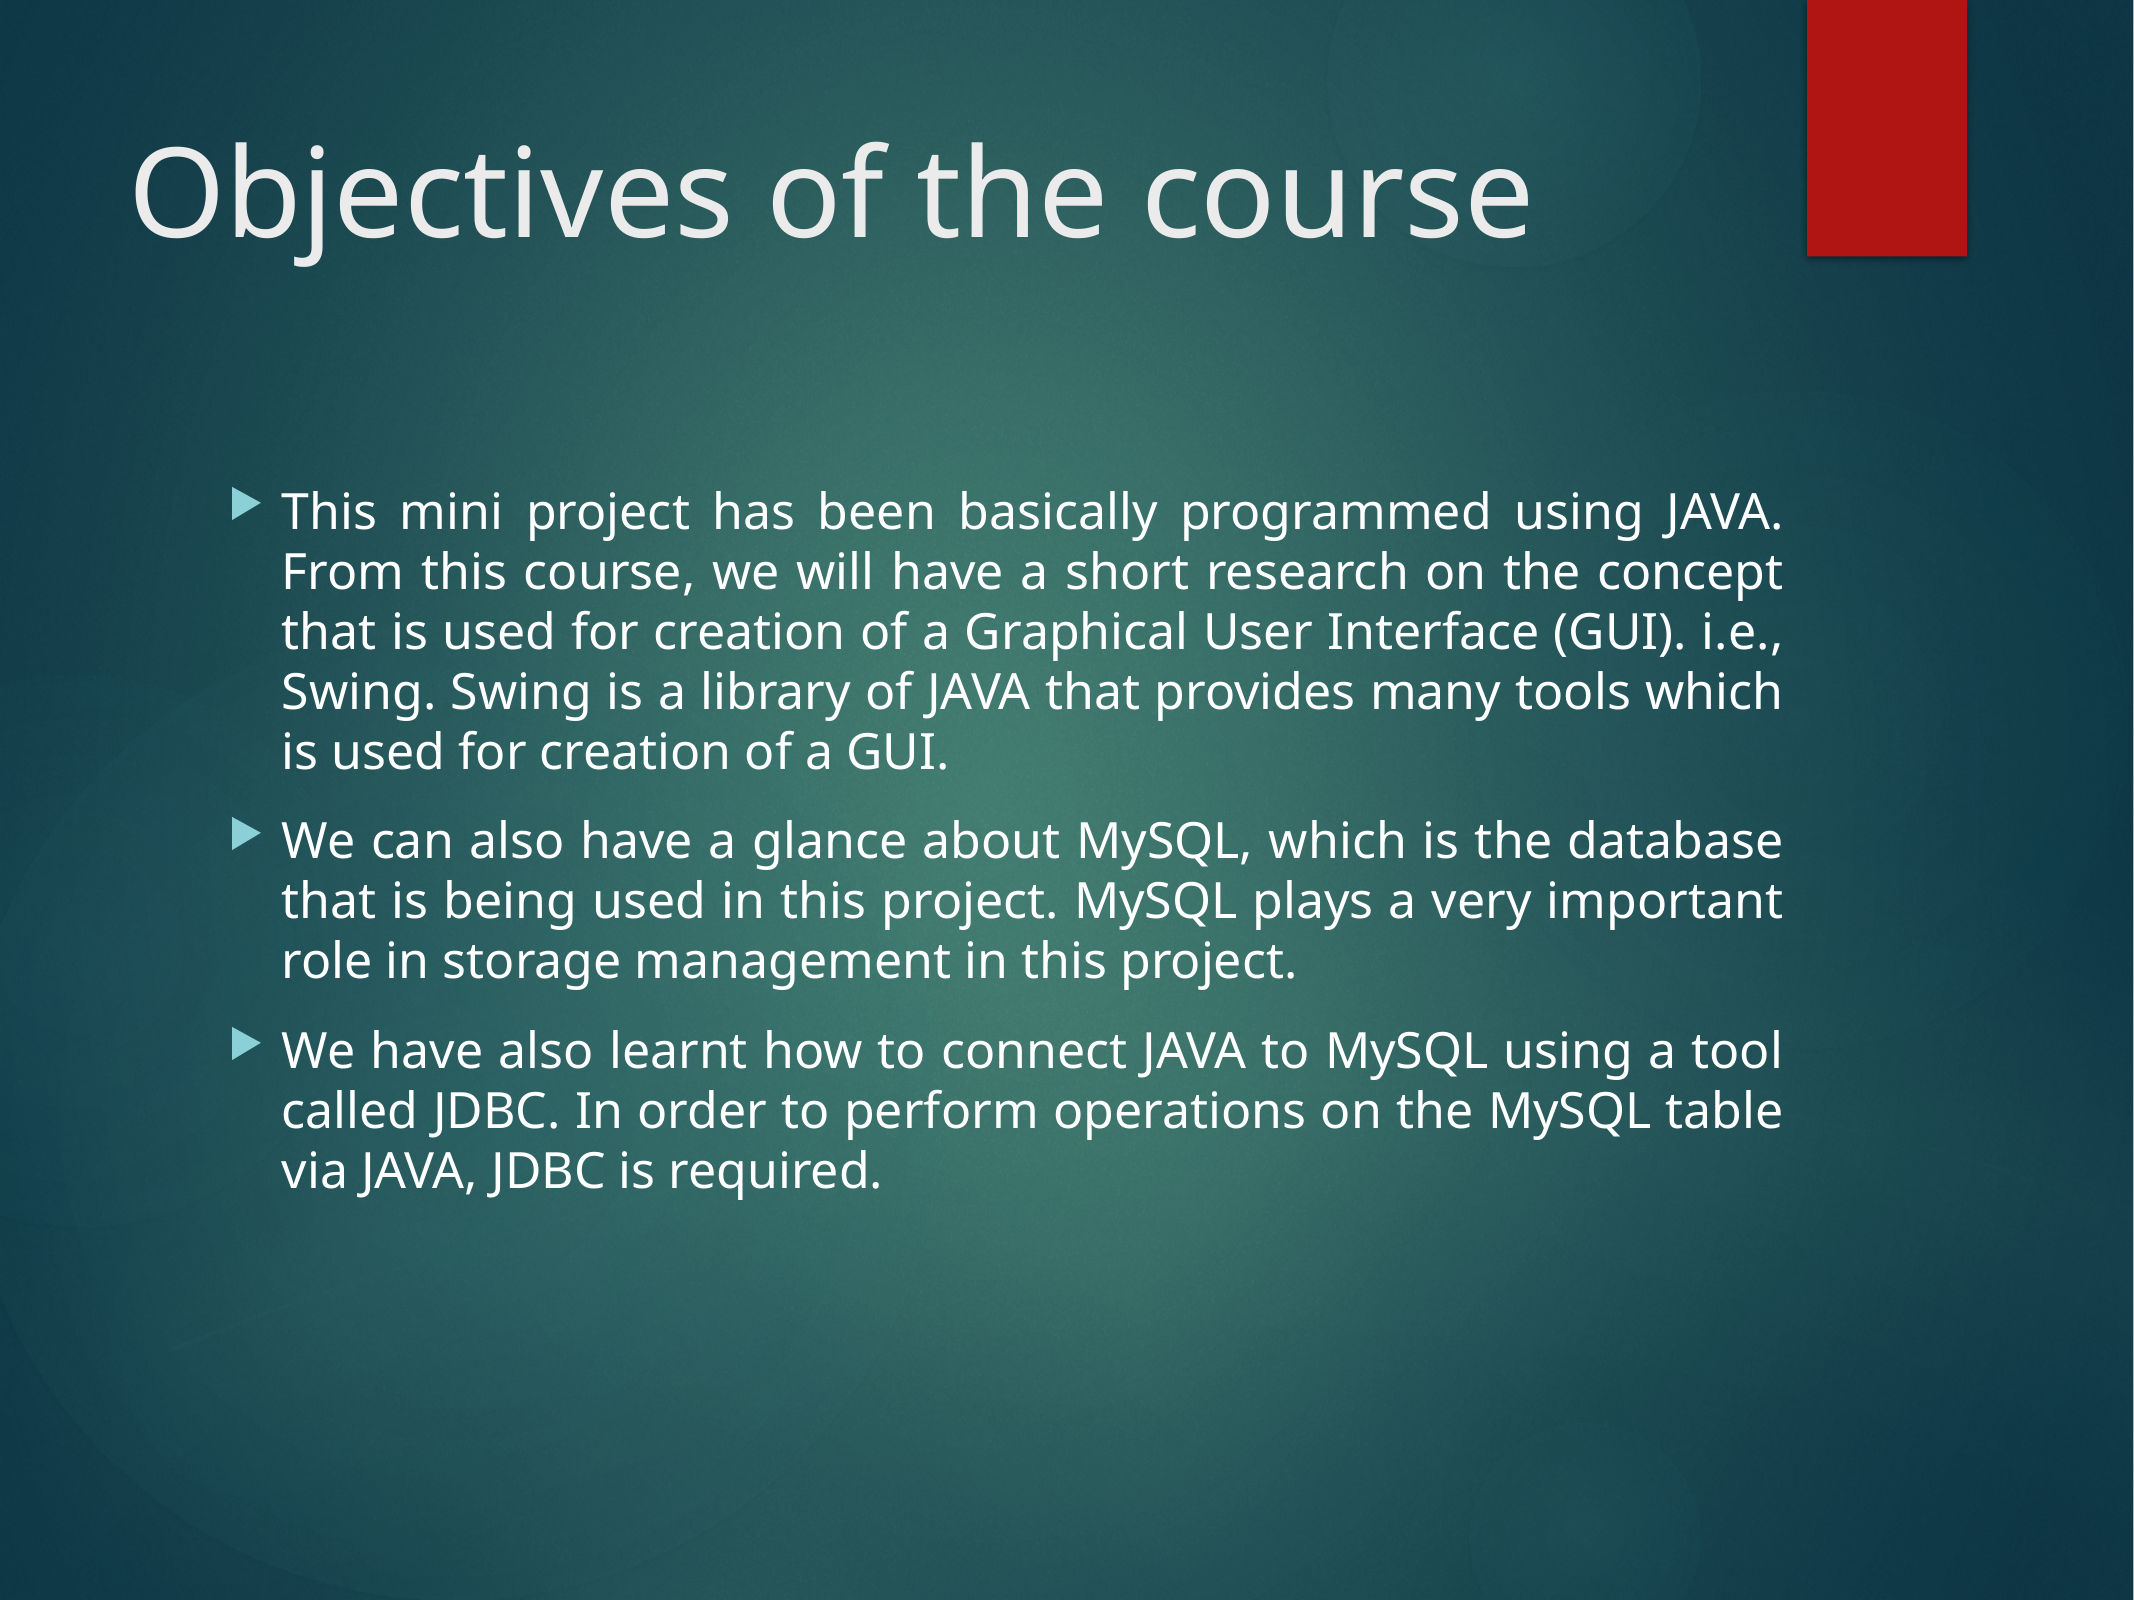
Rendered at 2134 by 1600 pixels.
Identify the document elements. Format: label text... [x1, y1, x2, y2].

list This mini project has been basically programmed using JAVA. From this course, we will have a short research on the concept that is used for creation of a Graphical User Interface (GUI). i.e., Swing. Swing is a library of JAVA that provides many tools which is used for creation of a GUI. We can also have a glance about MySQL, which is the database that is being used in this project. MySQL plays a very important role in storage management in this project. We have also learnt how to connect JAVA to MySQL using a tool called JDBC. In order to perform operations on the MySQL table via JAVA, JDBC is required. [0, 471, 1800, 1543]
title Objectives of the course [113, 105, 1760, 433]
